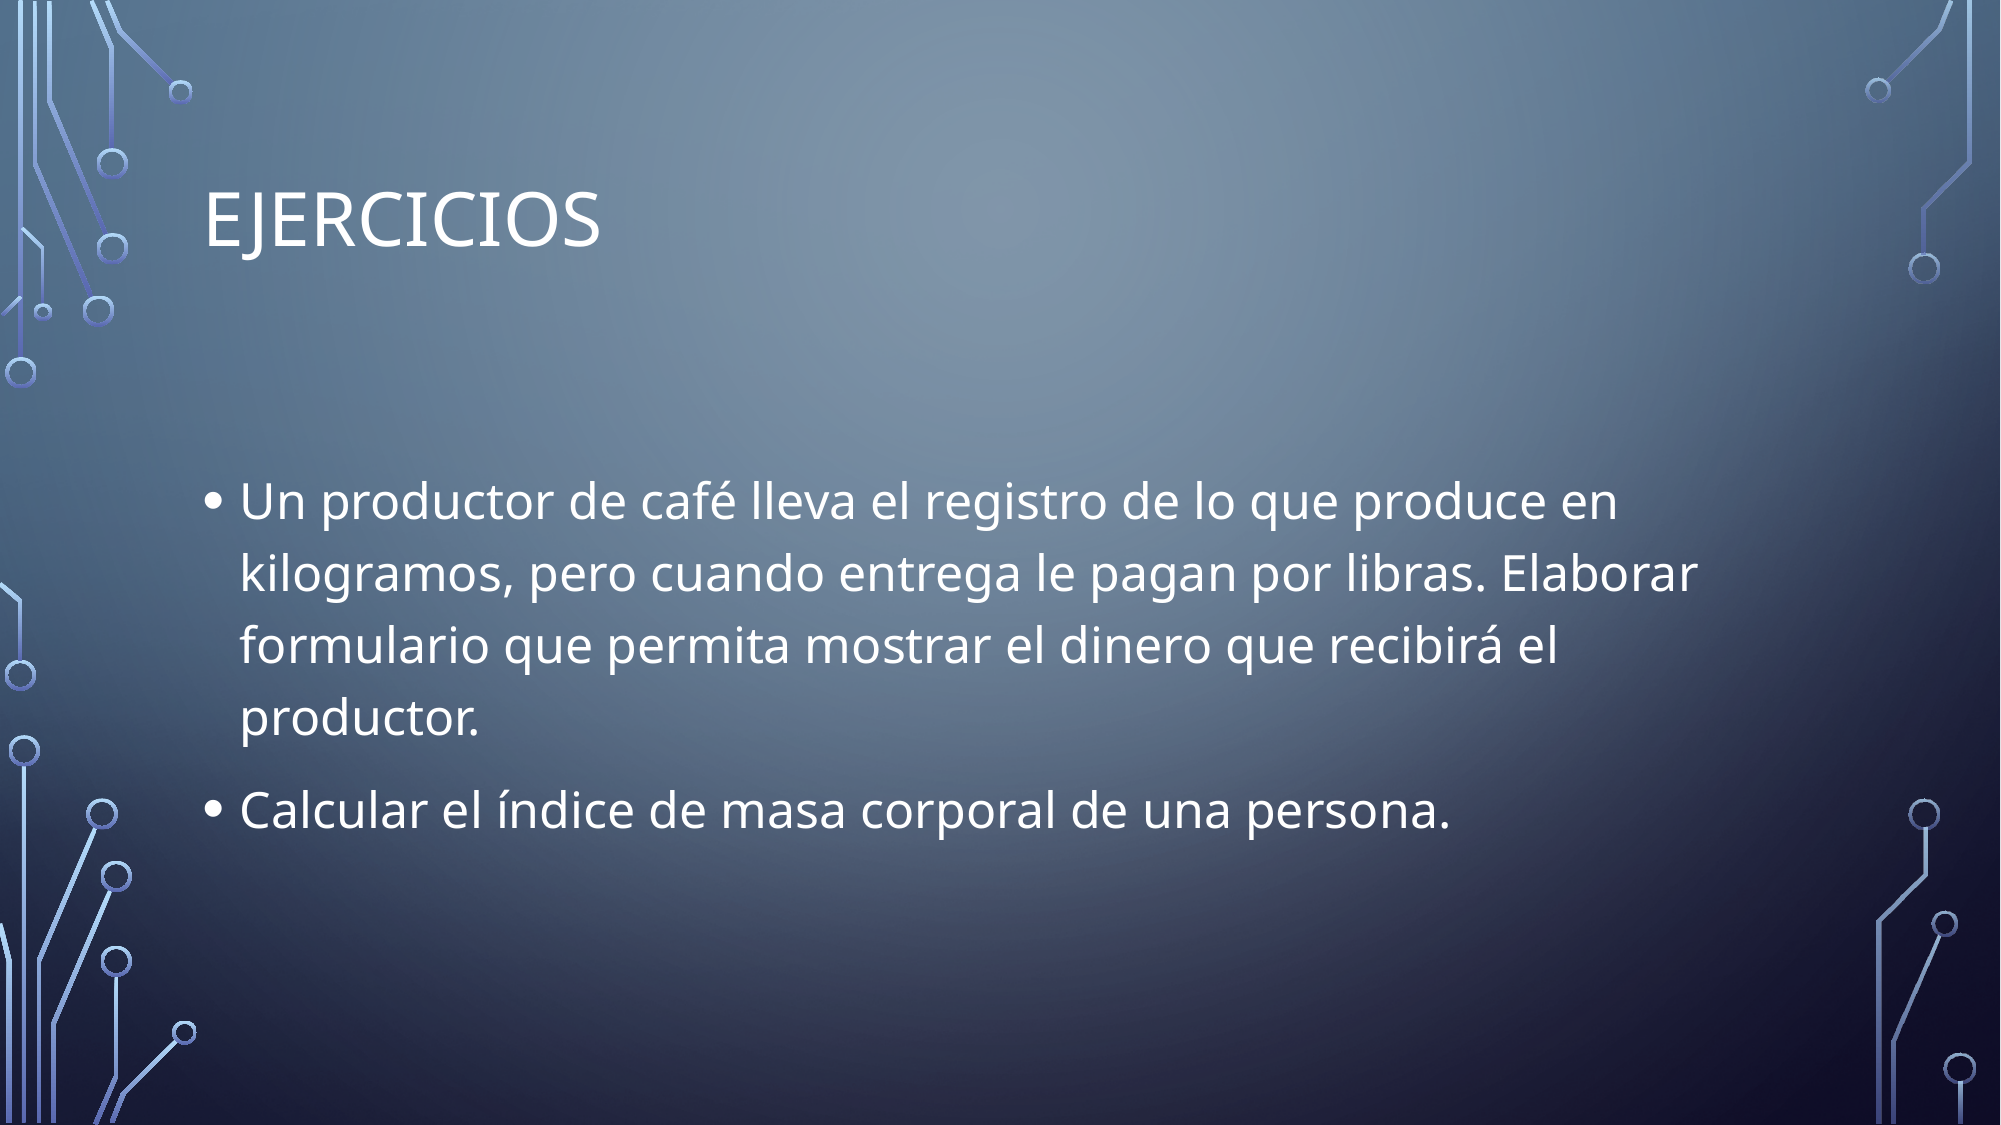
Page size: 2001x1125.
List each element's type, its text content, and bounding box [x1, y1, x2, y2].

title Ejercicios [187, 101, 1813, 344]
list Un productor de café lleva el registro de lo que produce en kilogramos, pero cuando entrega le pagan por libras. Elaborar formulario que permita mostrar el dinero que recibirá el productor. Calcular el índice de masa corporal de una persona. [187, 369, 1813, 950]
